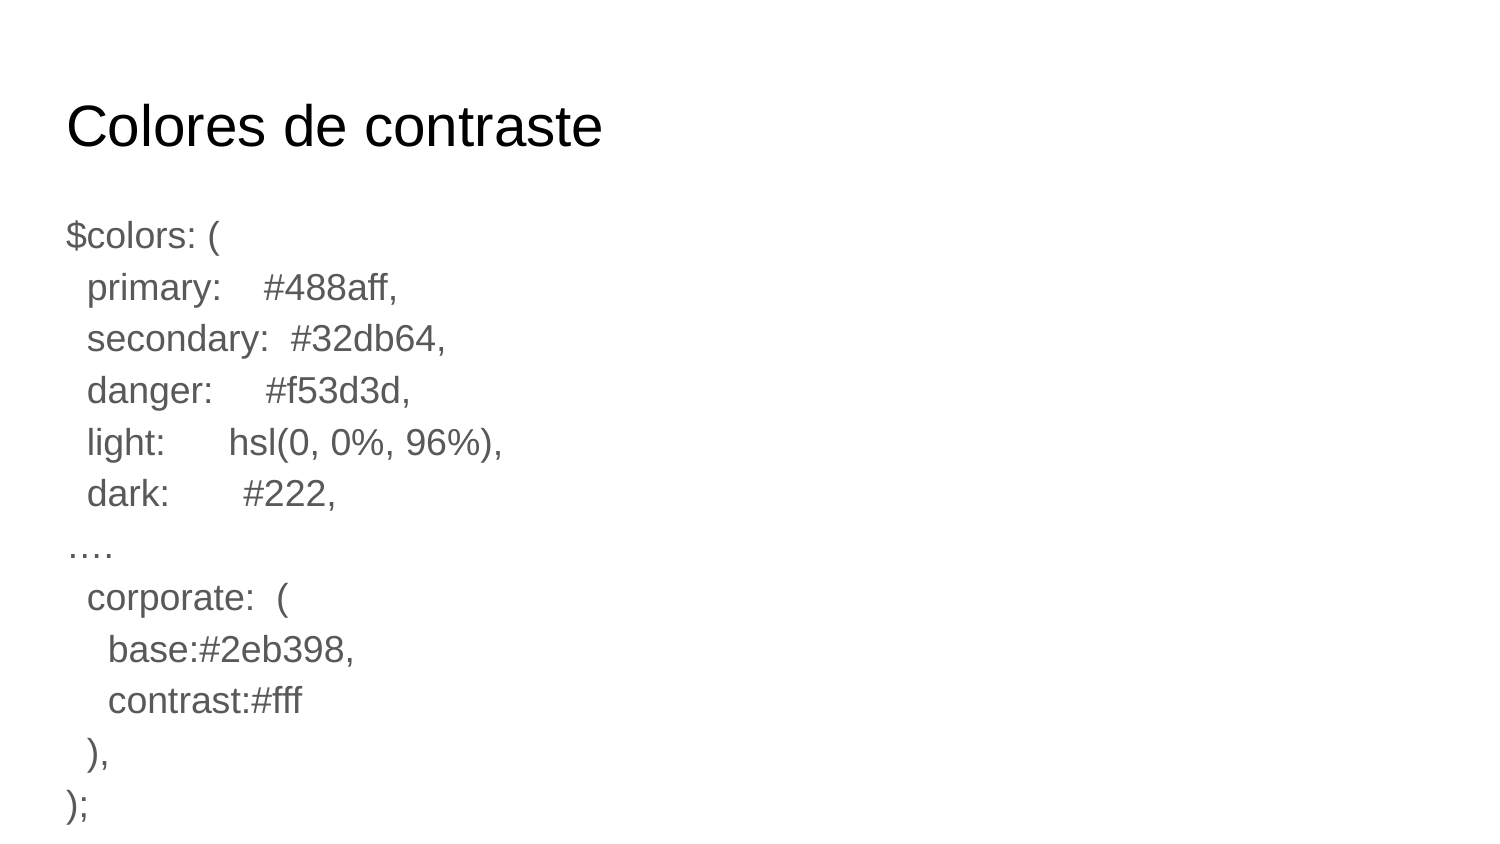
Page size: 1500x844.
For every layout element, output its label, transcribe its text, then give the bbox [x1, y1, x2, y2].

title Colores de contraste [51, 72, 1449, 167]
list $colors: ( primary: #488aff, secondary: #32db64, danger: #f53d3d, light: hsl(0, 0%, 96%), dark: #222, …. corporate: ( base:#2eb398, contrast:#fff ), ); [51, 189, 1449, 750]
